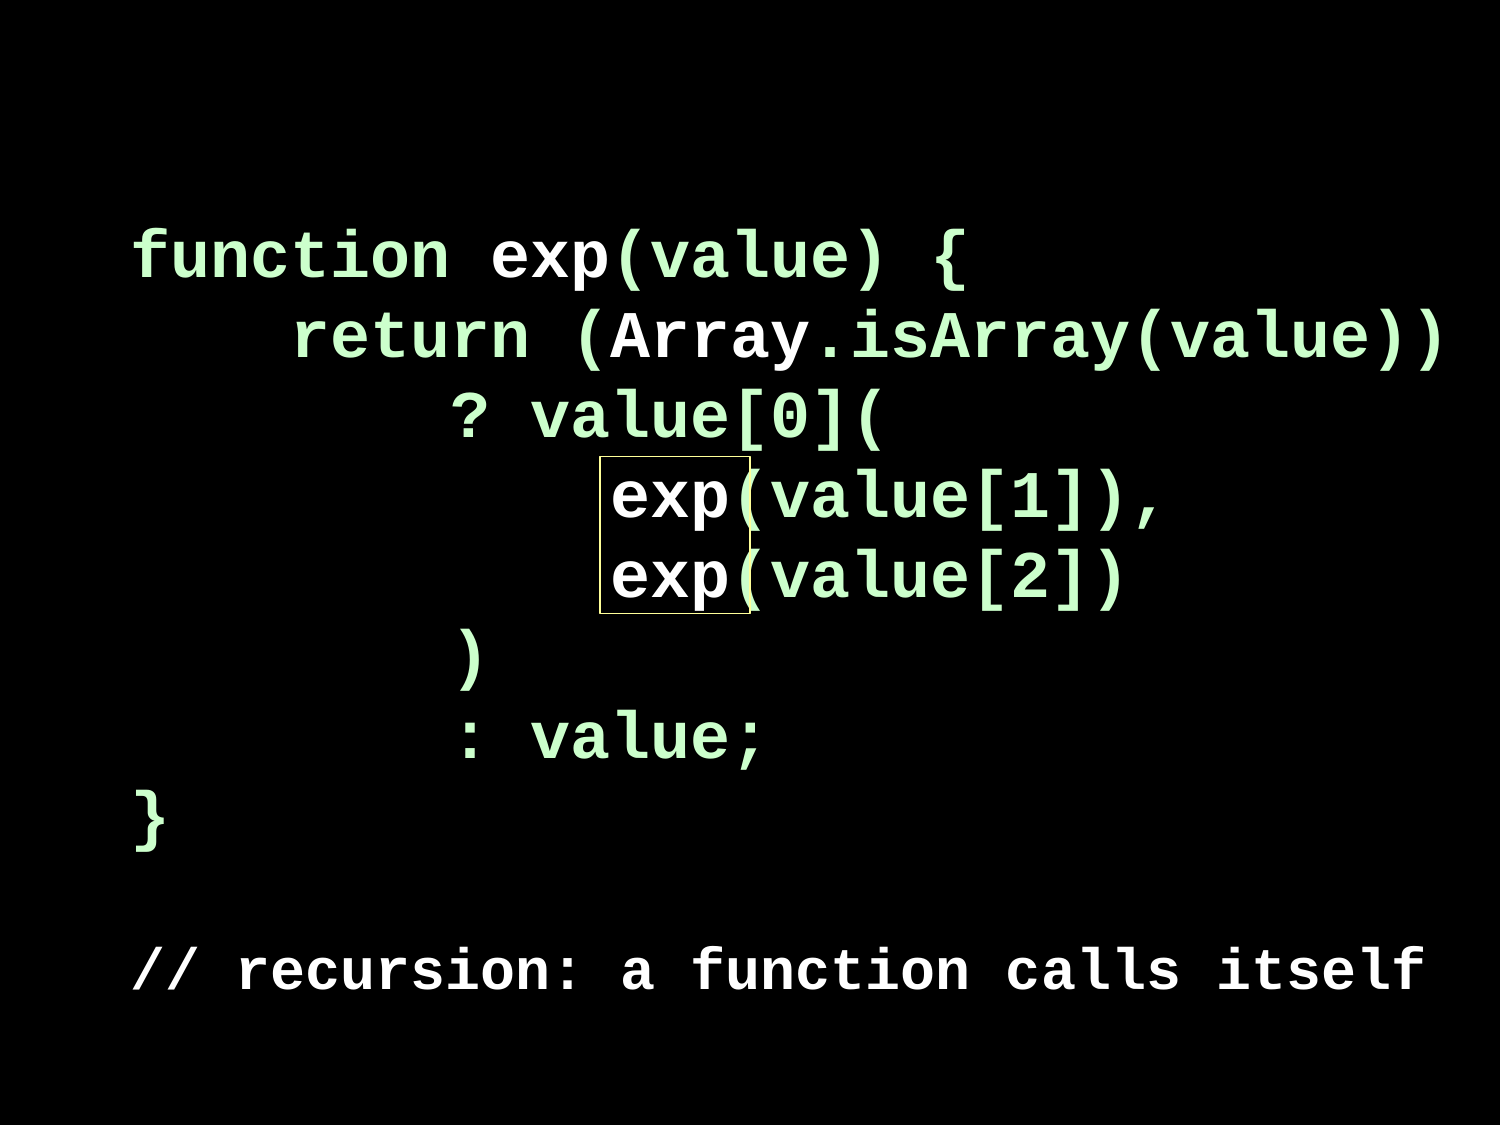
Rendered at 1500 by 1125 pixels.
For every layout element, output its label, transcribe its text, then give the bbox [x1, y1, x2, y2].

text_box [599, 456, 750, 614]
list function exp(value) { return (Array.isArray(value)) ? value[0]( exp(value[1]), exp(value[2]) ) : value; } // recursion: a function calls itself [115, 203, 1500, 1101]
